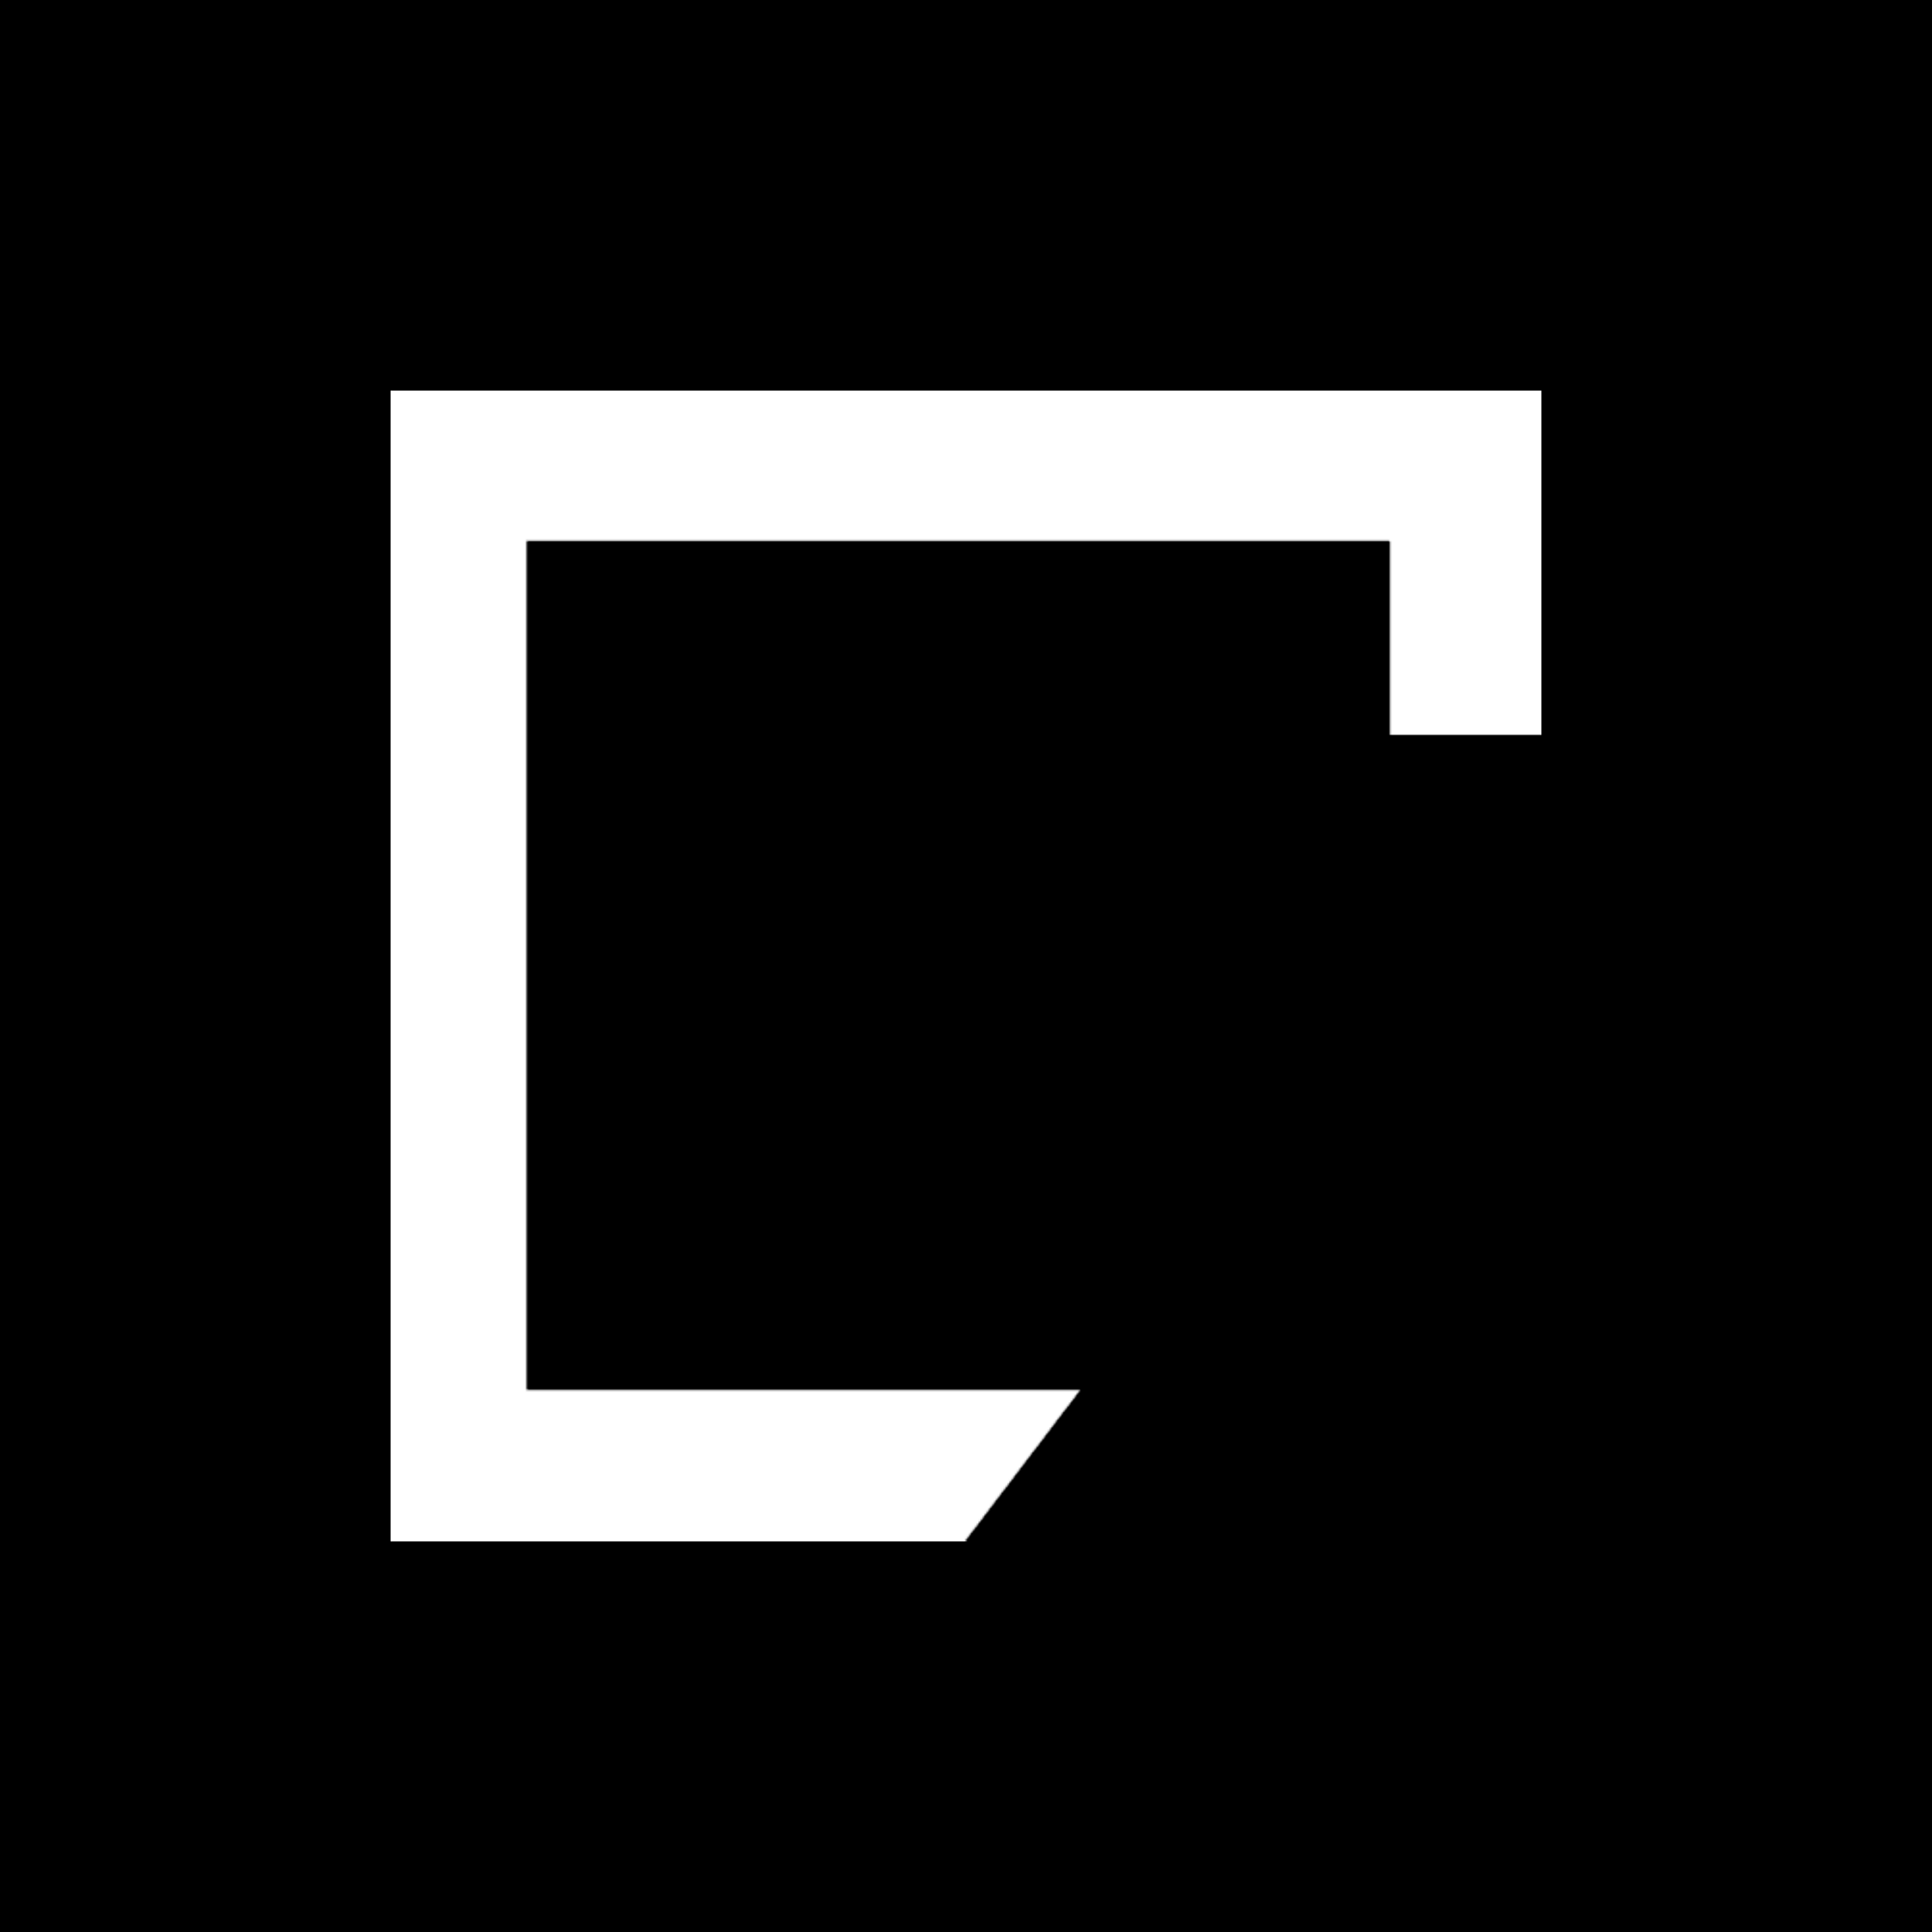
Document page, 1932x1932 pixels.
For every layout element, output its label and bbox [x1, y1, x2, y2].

picture [391, 391, 1541, 1541]
